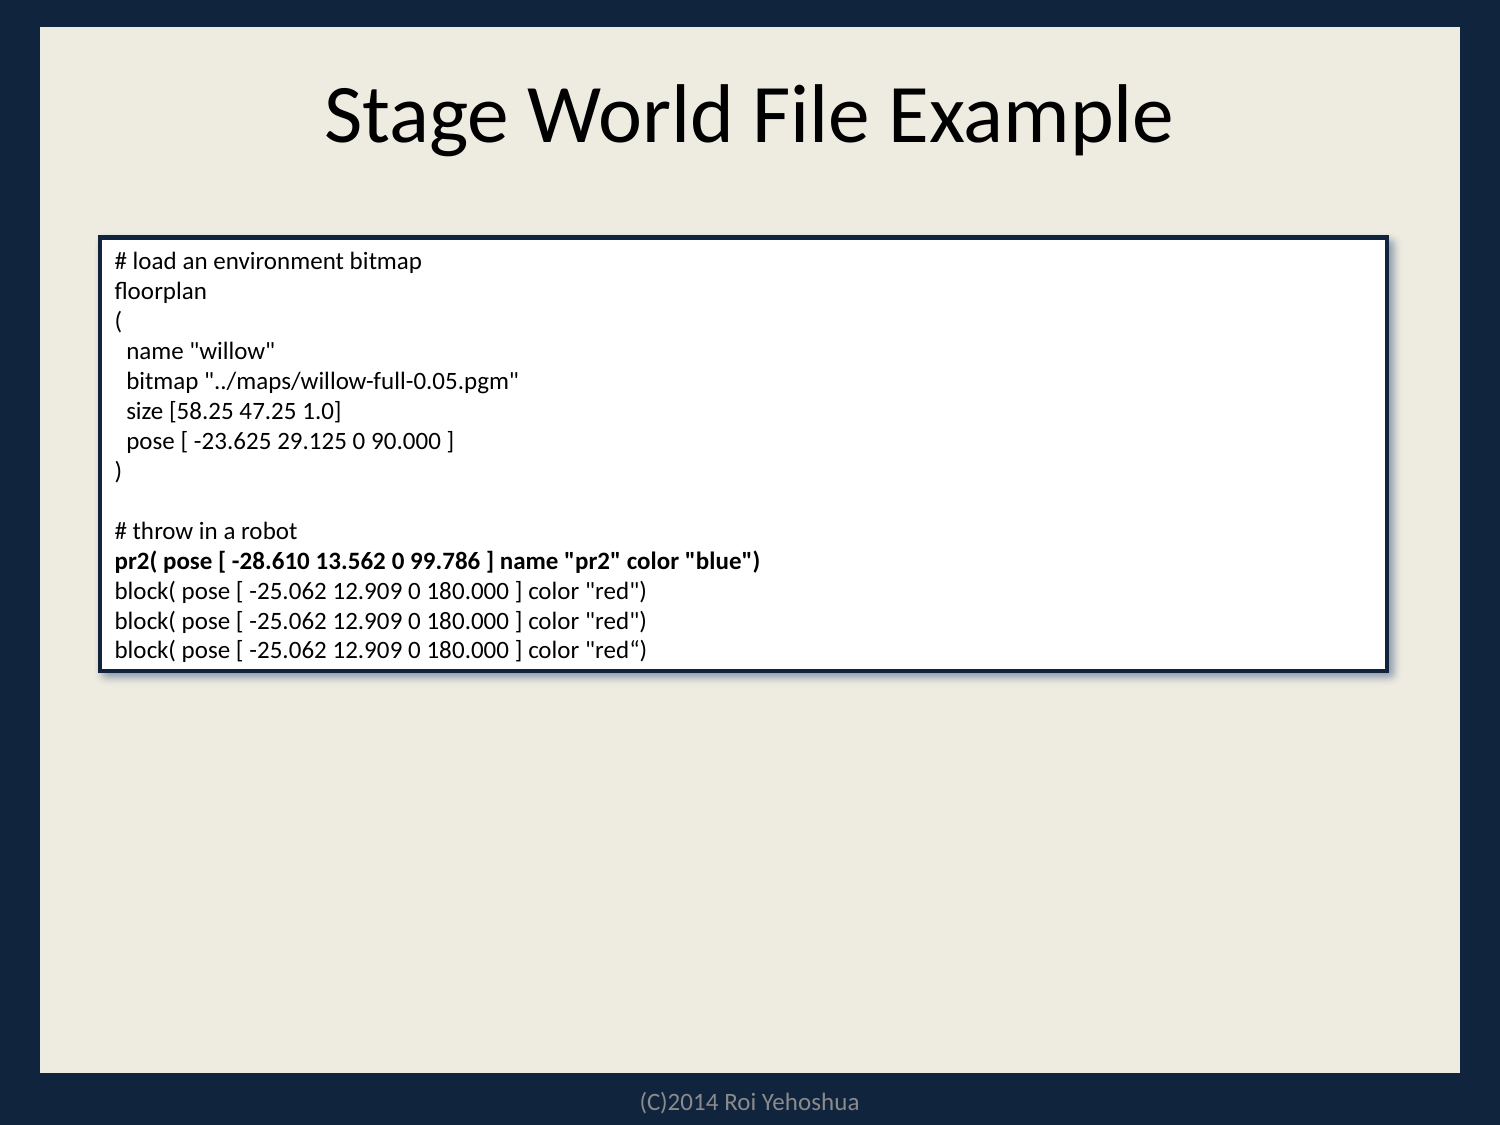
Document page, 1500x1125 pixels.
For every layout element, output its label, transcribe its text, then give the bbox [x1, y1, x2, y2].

footer (C)2014 Roi Yehoshua [512, 1074, 988, 1125]
text_box # load an environment bitmap floorplan ( name "willow" bitmap "../maps/willow-full-0.05.pgm" size [58.25 47.25 1.0] pose [ -23.625 29.125 0 90.000 ] ) # throw in a robot pr2( pose [ -28.610 13.562 0 99.786 ] name "pr2" color "blue") block( pose [ -25.062 12.909 0 180.000 ] color "red") block( pose [ -25.062 12.909 0 180.000 ] color "red") block( pose [ -25.062 12.909 0 180.000 ] color "red“) [99, 237, 1388, 672]
title Stage World File Example [37, 31, 1463, 188]
